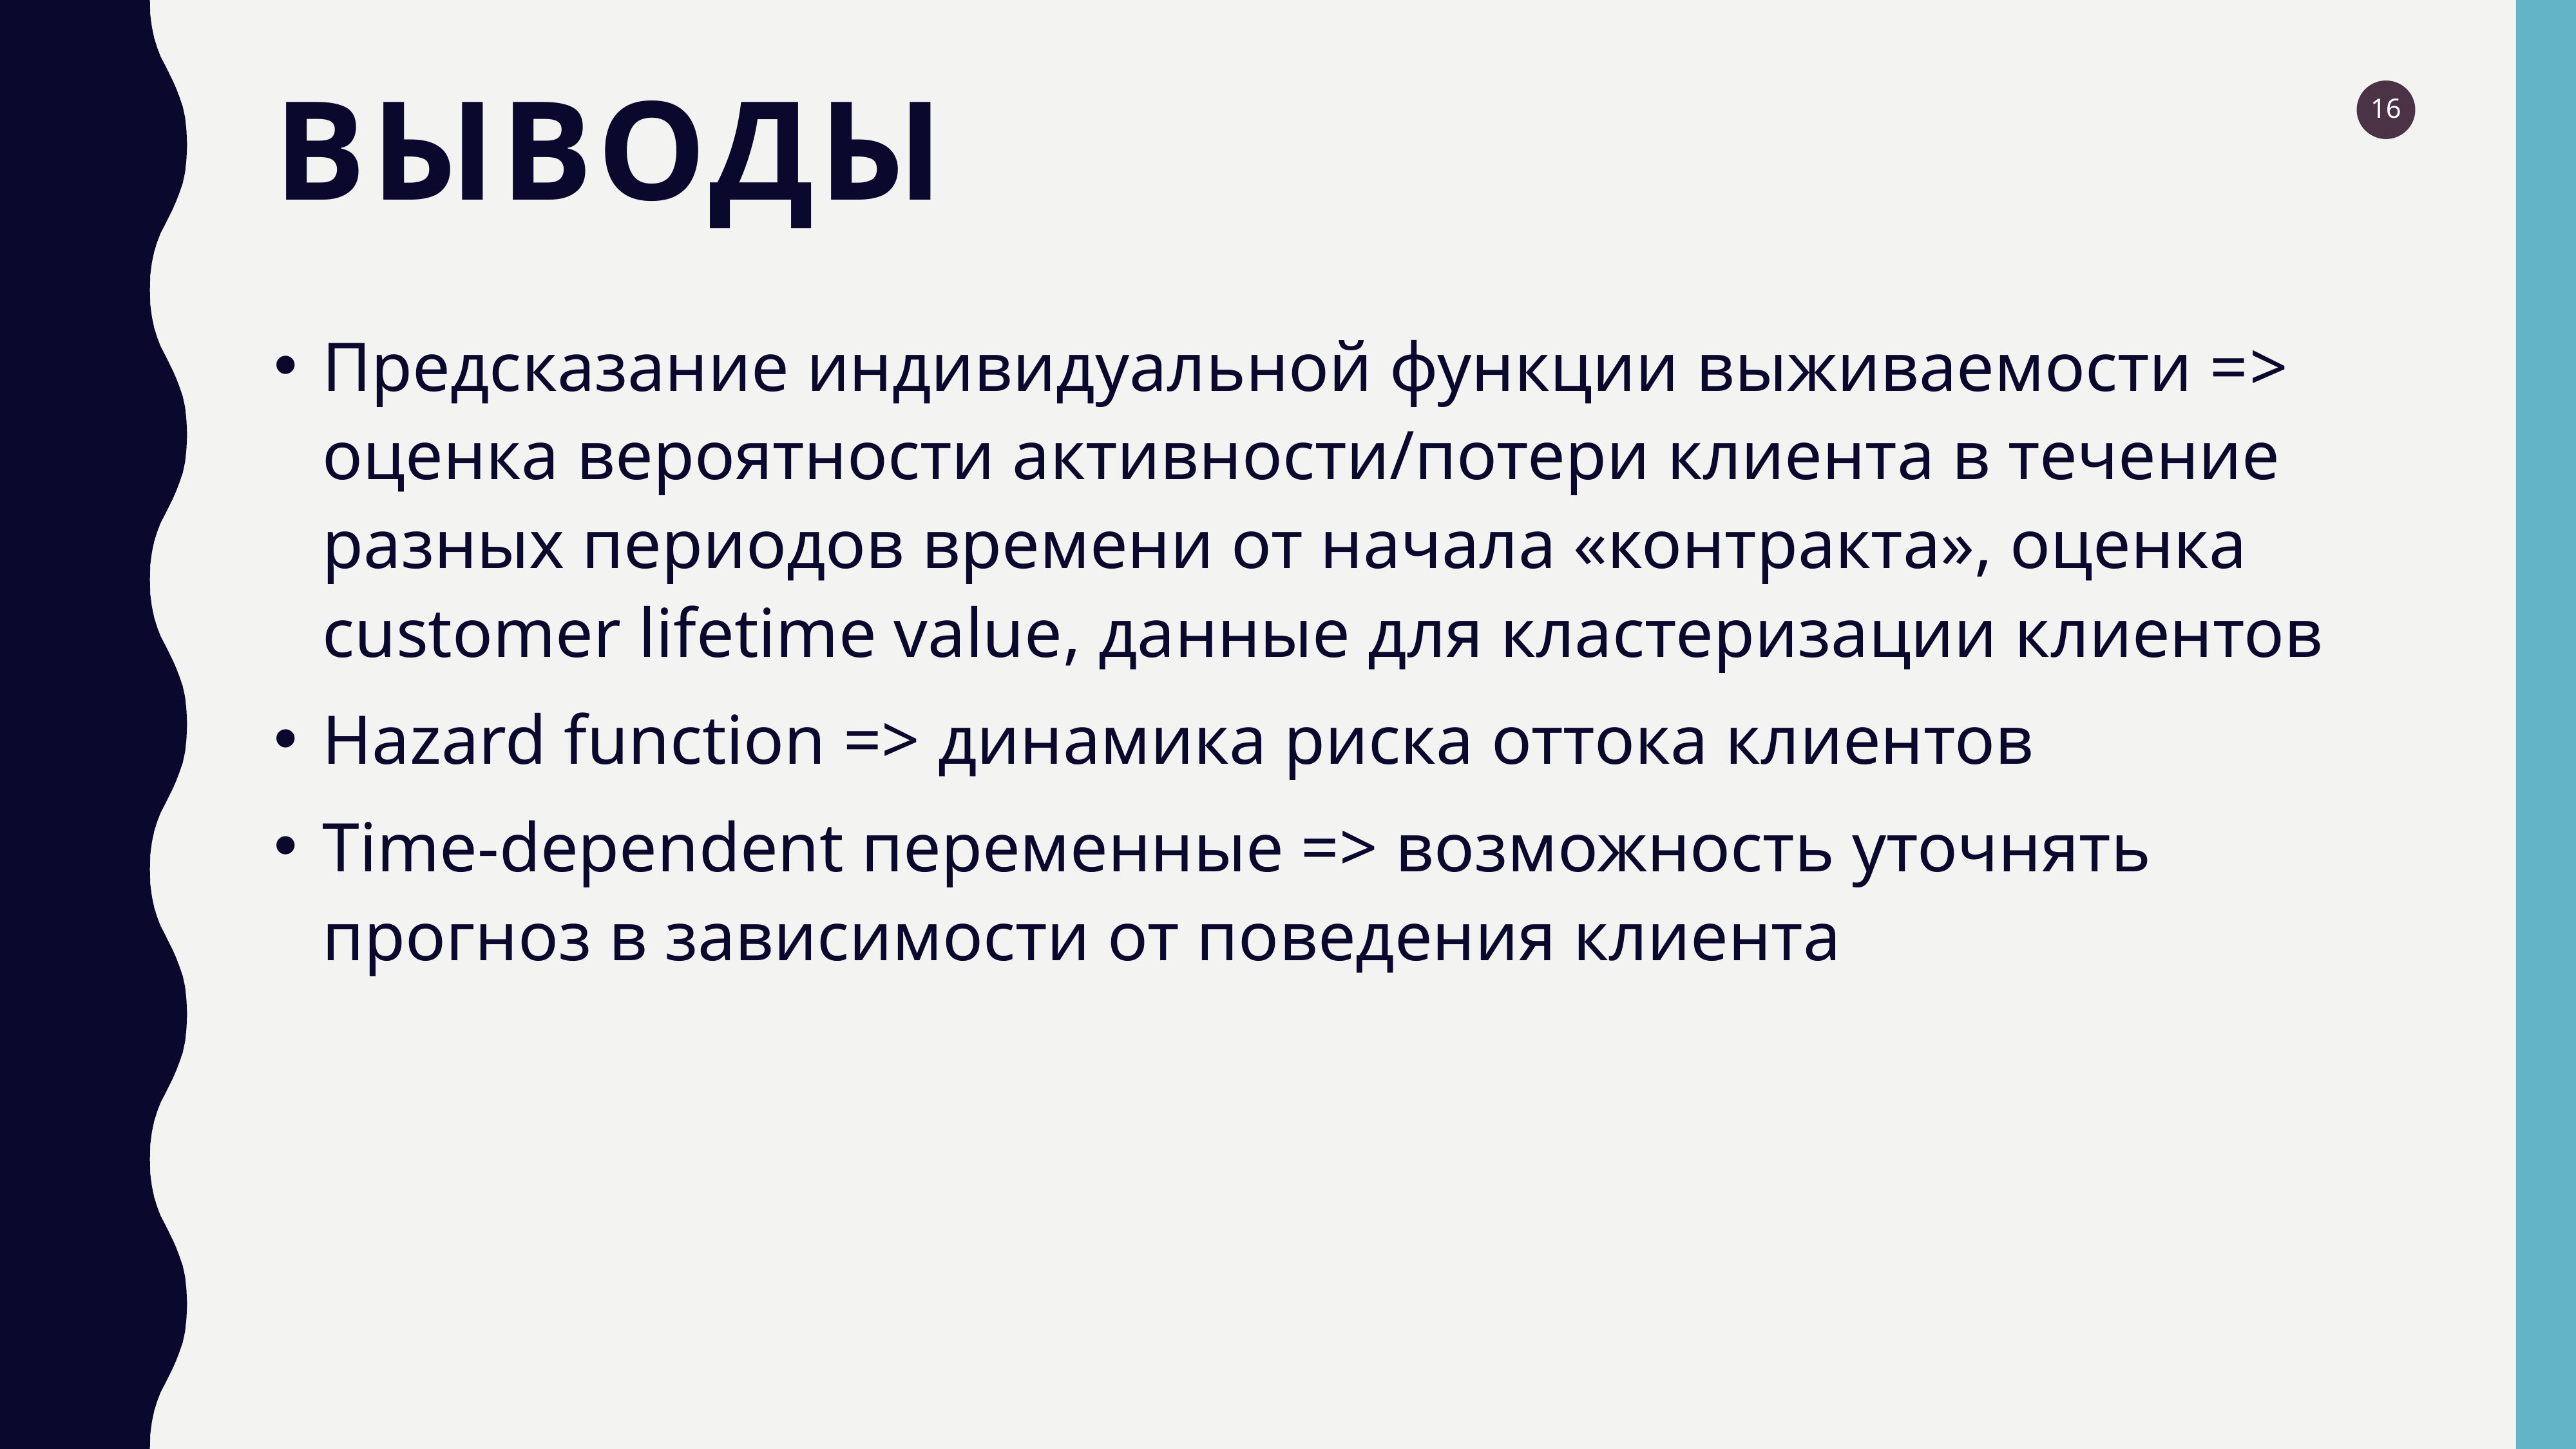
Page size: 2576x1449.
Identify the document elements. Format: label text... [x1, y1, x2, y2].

title выводы [264, 77, 2415, 245]
list Предсказание индивидуальной функции выживаемости => оценка вероятности активности/потери клиента в течение разных периодов времени от начала «контракта», оценка customer lifetime value, данные для кластеризации клиентов Hazard function => динамика риска оттока клиентов Time-dependent переменные => возможность уточнять прогноз в зависимости от поведения клиента [264, 311, 2415, 1449]
